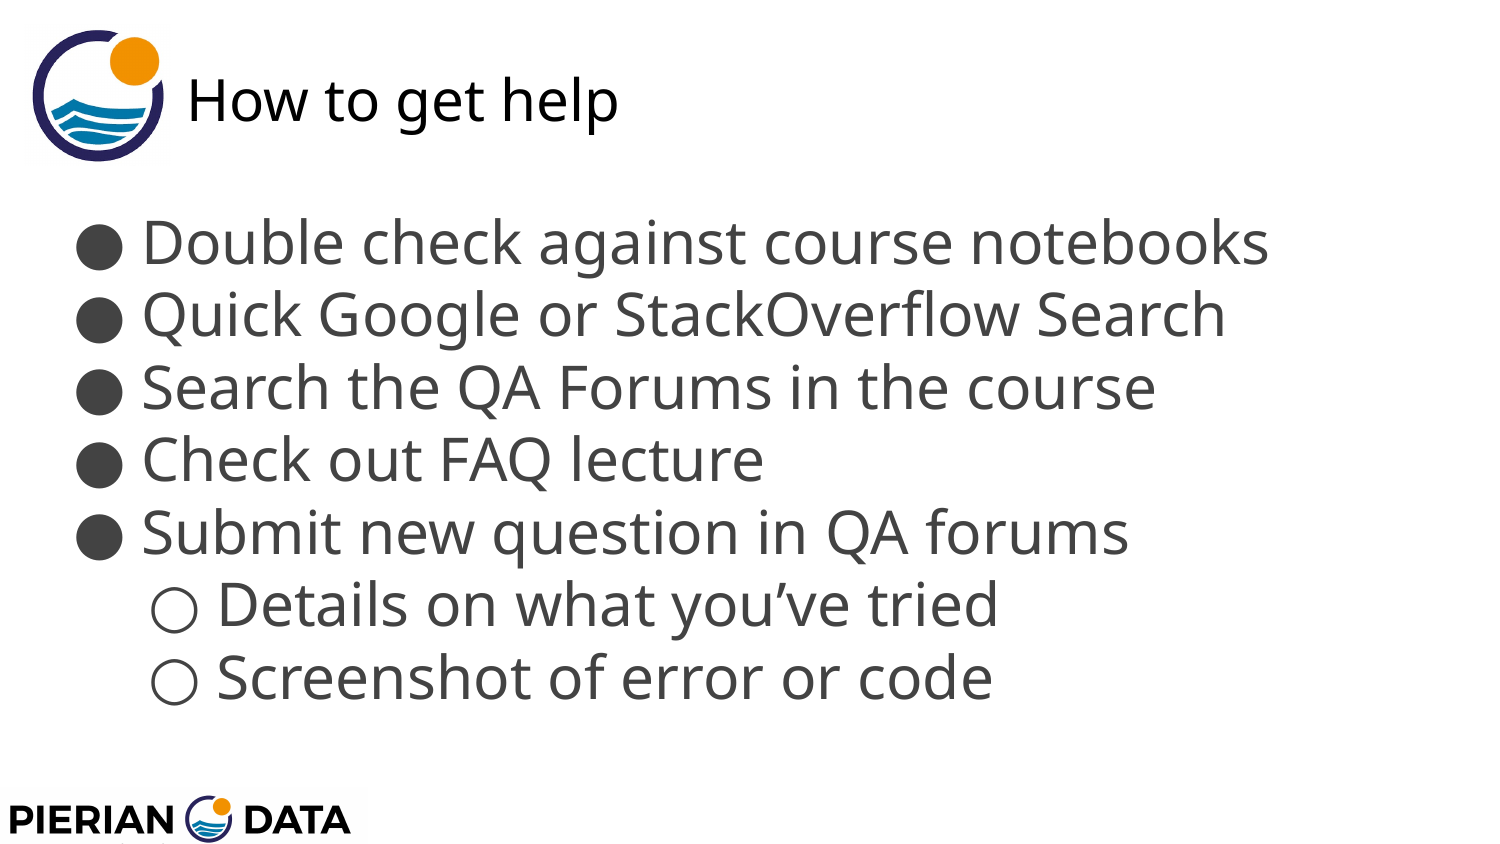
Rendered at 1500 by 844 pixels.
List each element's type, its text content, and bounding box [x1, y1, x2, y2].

picture [0, 787, 368, 844]
picture [24, 24, 172, 167]
title How to get help [176, 48, 1449, 143]
list Double check against course notebooks Quick Google or StackOverflow Search Search the QA Forums in the course Check out FAQ lecture Submit new question in QA forums Details on what you’ve tried Screenshot of error or code [51, 189, 1476, 750]
